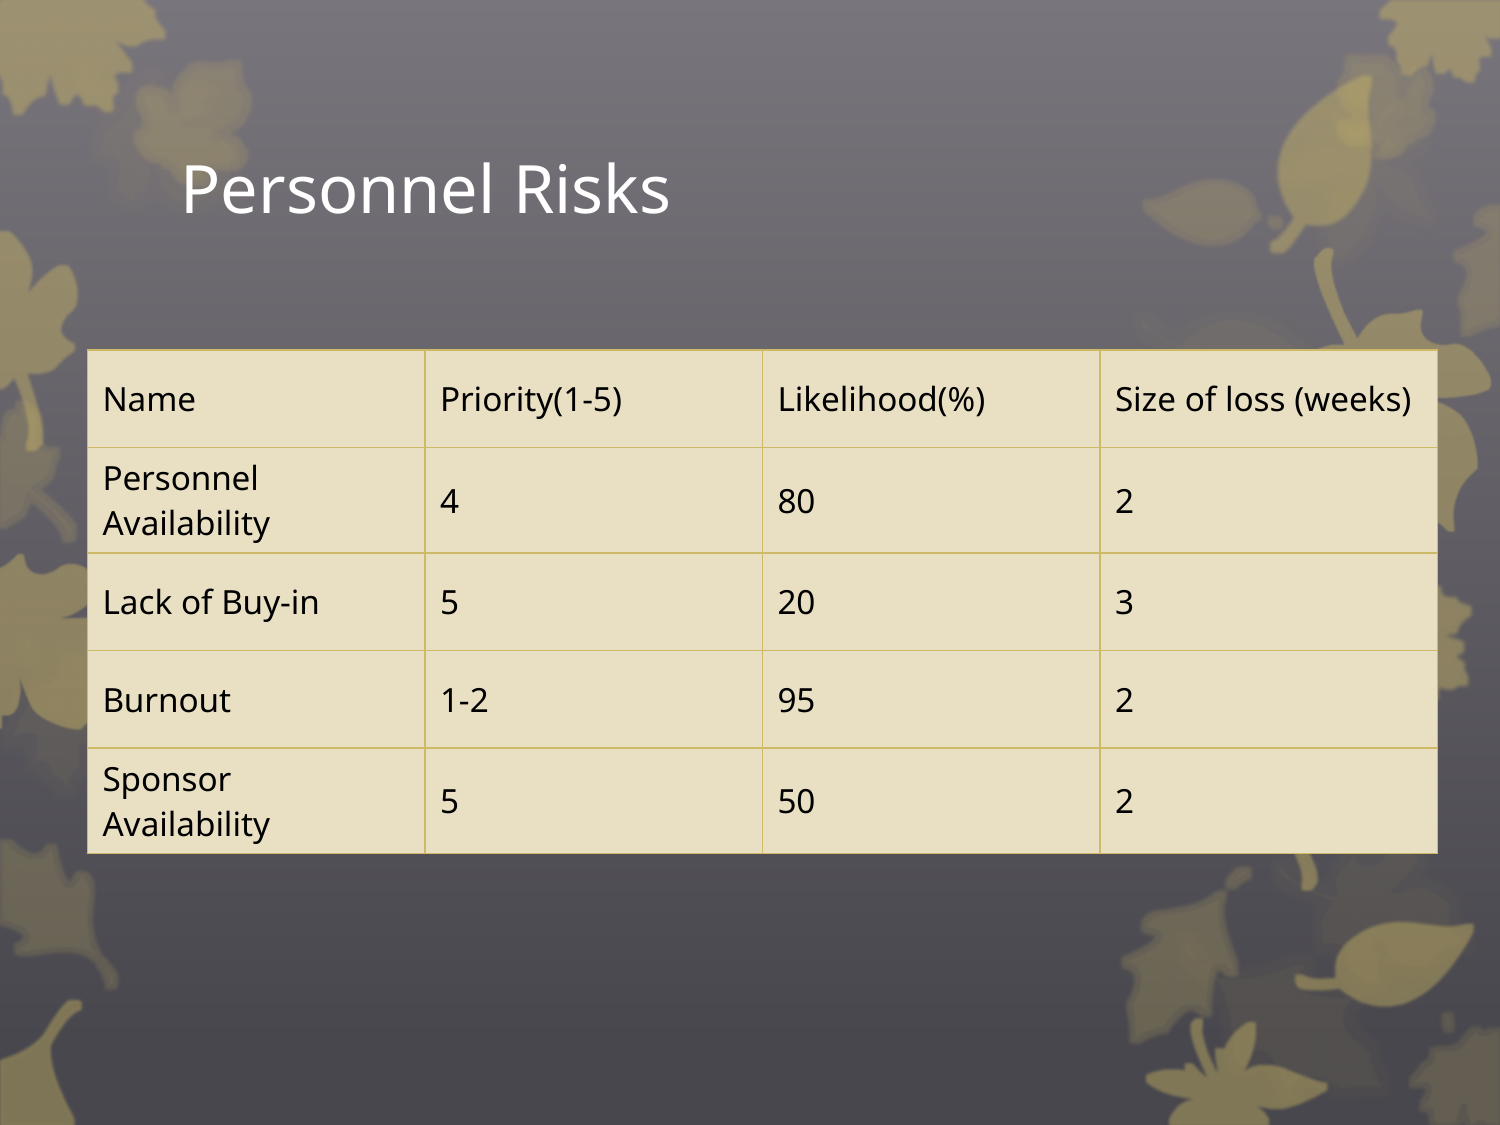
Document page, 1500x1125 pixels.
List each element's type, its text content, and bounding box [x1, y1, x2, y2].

table_cell 95 [763, 651, 1099, 747]
table_cell 3 [1101, 554, 1437, 650]
table_cell 1-2 [426, 651, 762, 747]
table_header Name [88, 351, 424, 447]
table_cell Personnel Availability [88, 448, 424, 552]
table_cell Lack of Buy-in [88, 554, 424, 650]
table_cell 2 [1101, 651, 1437, 747]
table_cell 2 [1101, 448, 1437, 552]
table_cell 80 [763, 448, 1099, 552]
table_header Size of loss (weeks) [1101, 351, 1437, 447]
table_cell 50 [763, 749, 1099, 853]
table_header Likelihood(%) [763, 351, 1099, 447]
title Personnel Risks [165, 110, 1335, 263]
table_cell 2 [1101, 749, 1437, 853]
table_cell 20 [763, 554, 1099, 650]
table_cell 5 [426, 749, 762, 853]
table_cell 5 [426, 554, 762, 650]
table_cell 4 [426, 448, 762, 552]
table_cell Sponsor Availability [88, 749, 424, 853]
table_cell Burnout [88, 651, 424, 747]
table_header Priority(1-5) [426, 351, 762, 447]
